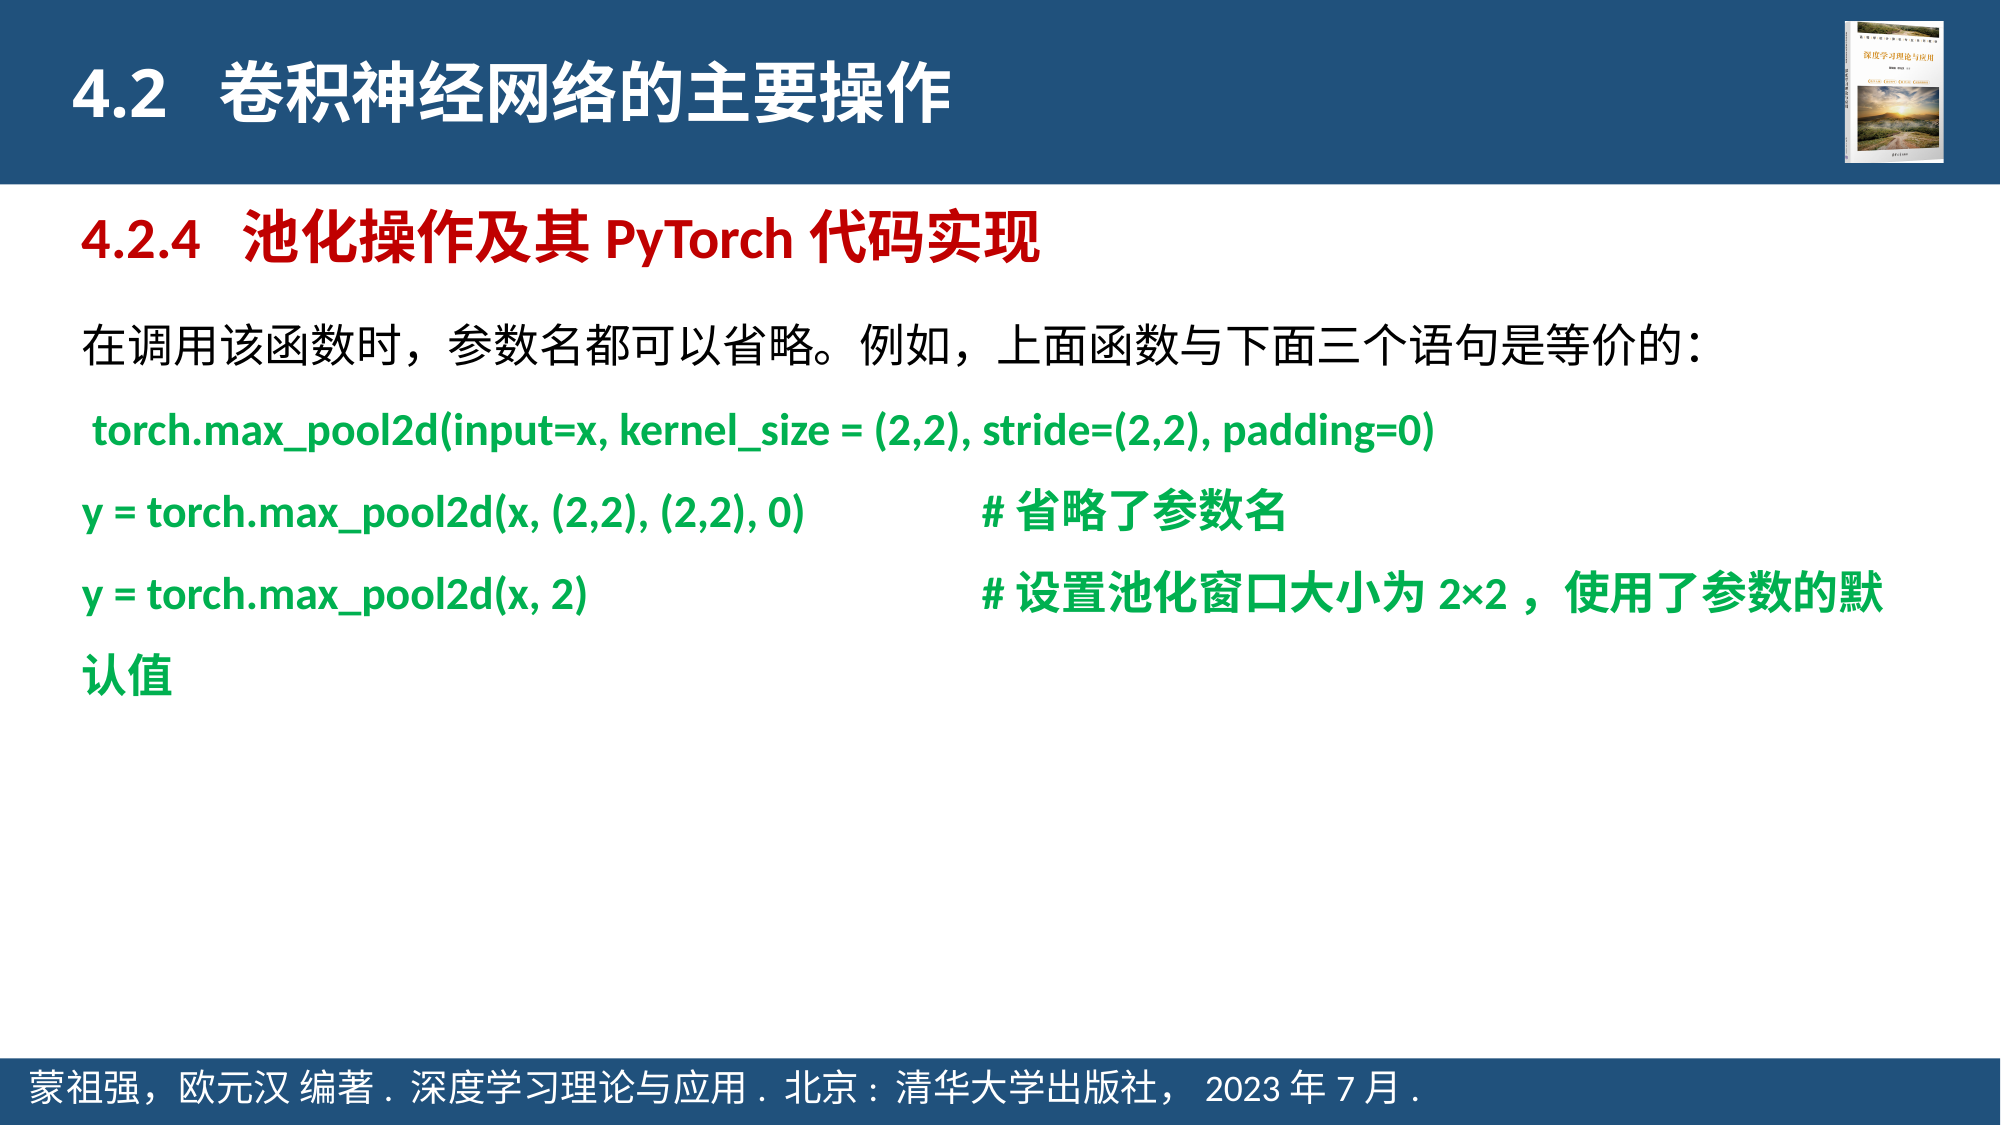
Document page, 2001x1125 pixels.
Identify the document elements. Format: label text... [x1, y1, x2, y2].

text_box 4.2 卷积神经网络的主要操作 [55, 42, 1555, 140]
text_box 在调用该函数时，参数名都可以省略。例如，上面函数与下面三个语句是等价的： torch.max_pool2d(input=x, kernel_size = (2,2), stride=(2,2), padding=0) y = torch.max_pool2d(x, (2,2), (2,2), 0) #省略了参数名 y = torch.max_pool2d(x, 2) #设置池化窗口大小为2×2，使用了参数的默认值 [67, 282, 1933, 957]
text_box 4.2.4 池化操作及其PyTorch代码实现 [67, 192, 1933, 278]
picture [1844, 21, 1944, 163]
